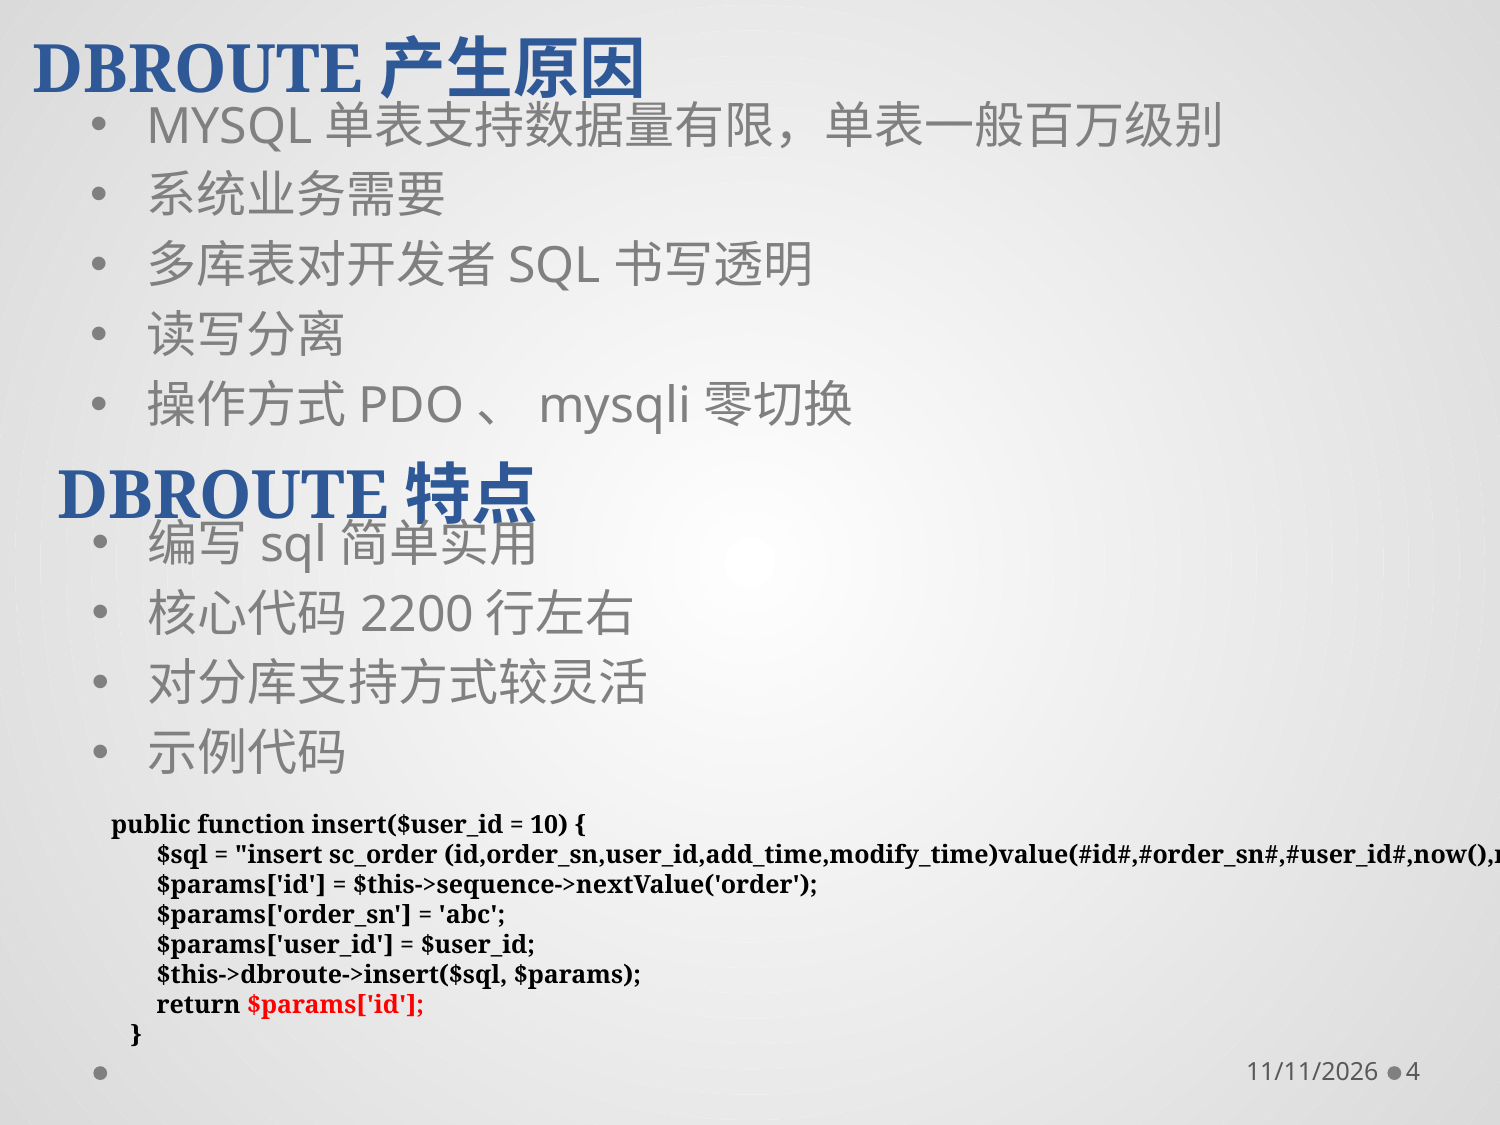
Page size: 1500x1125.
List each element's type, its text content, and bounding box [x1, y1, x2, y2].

text_box DBROUTE产生原因 [17, 0, 727, 114]
text_box public function insert($user_id = 10) { $sql = "insert sc_order (id,order_sn,user_id,add_time,modify_time)value(#id#,#order_sn#,#user_id#,now(),now()) "; $params['id'] = $this->sequence->nextValue('order'); $params['order_sn'] = 'abc'; $params['user_id'] = $user_id; $this->dbroute->insert($sql, $params); return $params['id']; } [89, 801, 1500, 1056]
text_box DBROUTE特点 [42, 413, 752, 539]
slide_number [1043, 1056, 1386, 1103]
list MYSQL单表支持数据量有限，单表一般百万级别 系统业务需要 多库表对开发者SQL书写透明 读写分离 操作方式PDO、mysqli零切换 [75, 85, 1425, 492]
text_box 编写sql简单实用 核心代码2200行左右 对分库支持方式较灵活 示例代码 [76, 503, 1427, 799]
slide_number 4 [1401, 1056, 1494, 1103]
